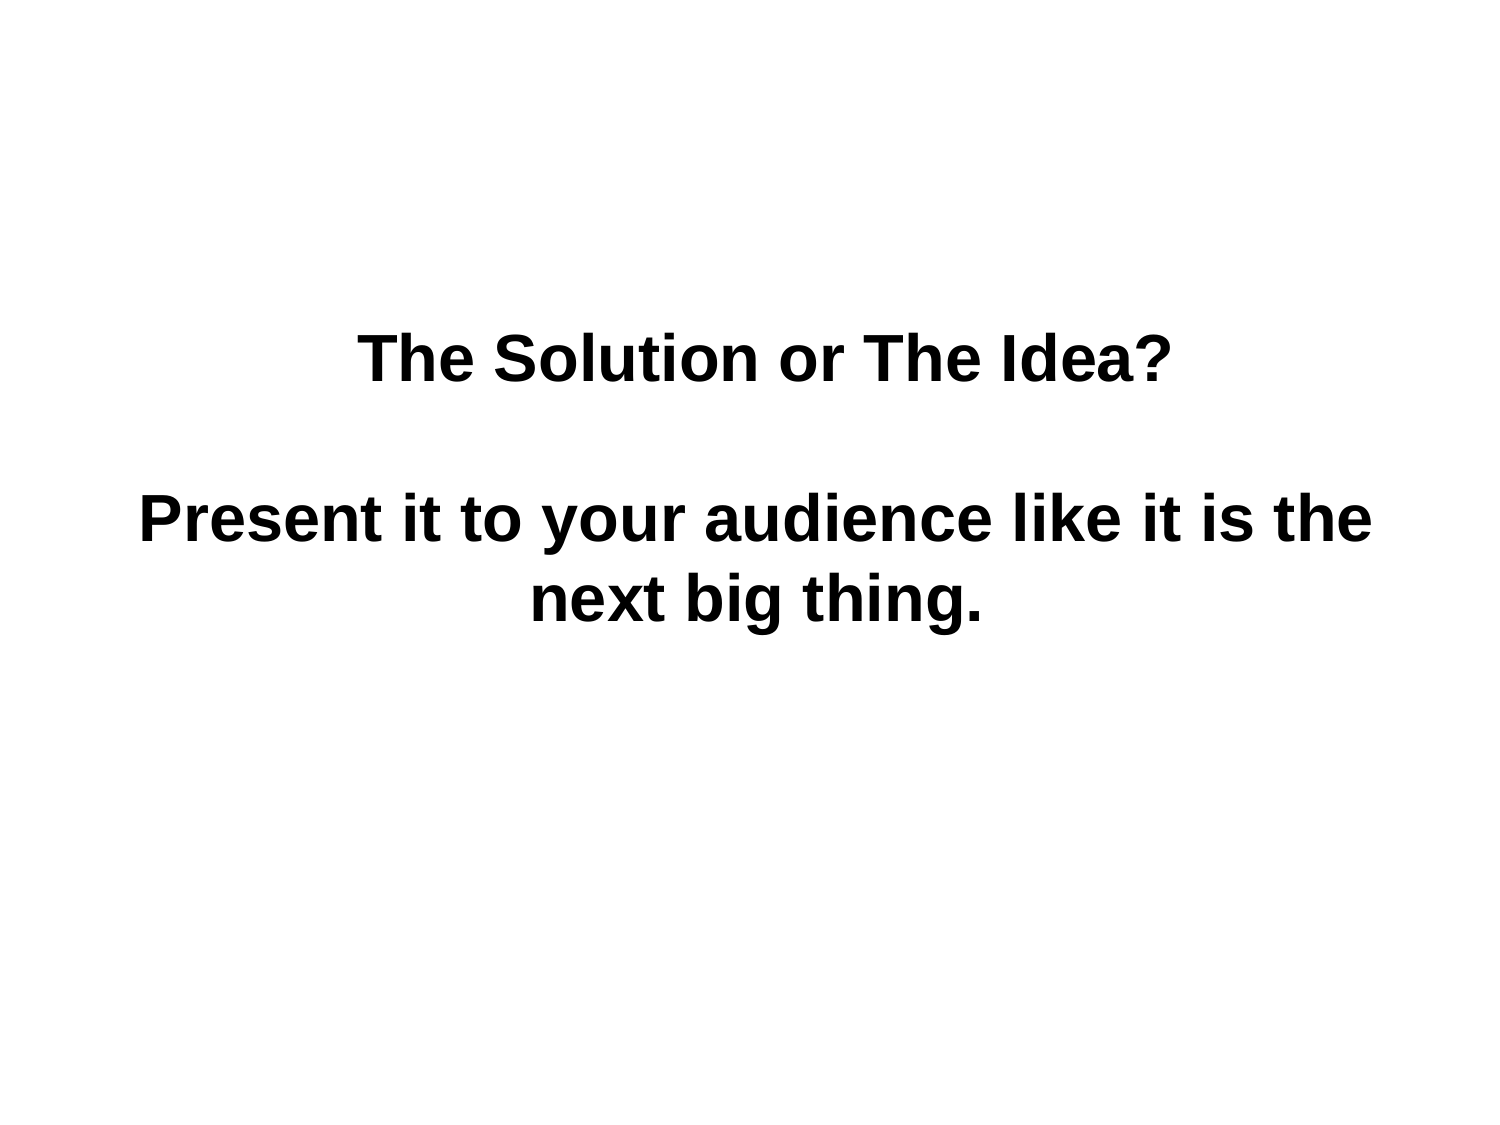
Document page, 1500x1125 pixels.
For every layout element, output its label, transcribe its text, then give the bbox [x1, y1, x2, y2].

title The Solution or The Idea? Present it to your audience like it is the next big thing. [70, 75, 1463, 883]
